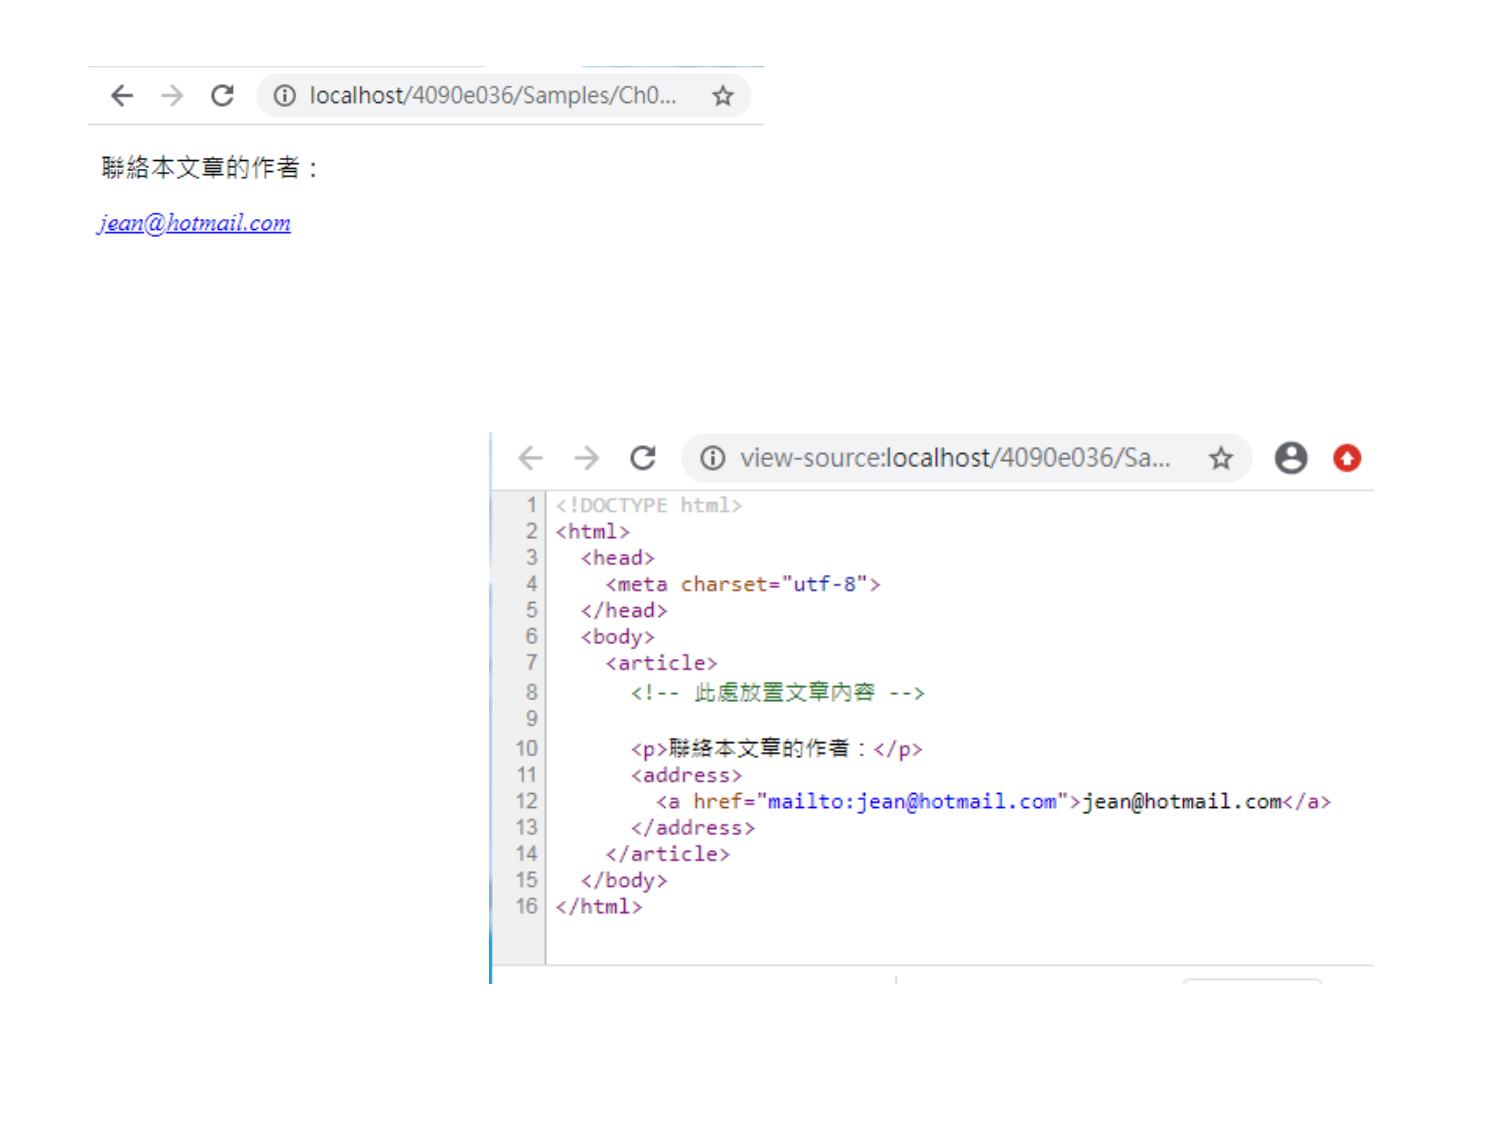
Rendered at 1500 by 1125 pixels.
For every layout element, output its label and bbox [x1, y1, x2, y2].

picture [88, 66, 1374, 984]
